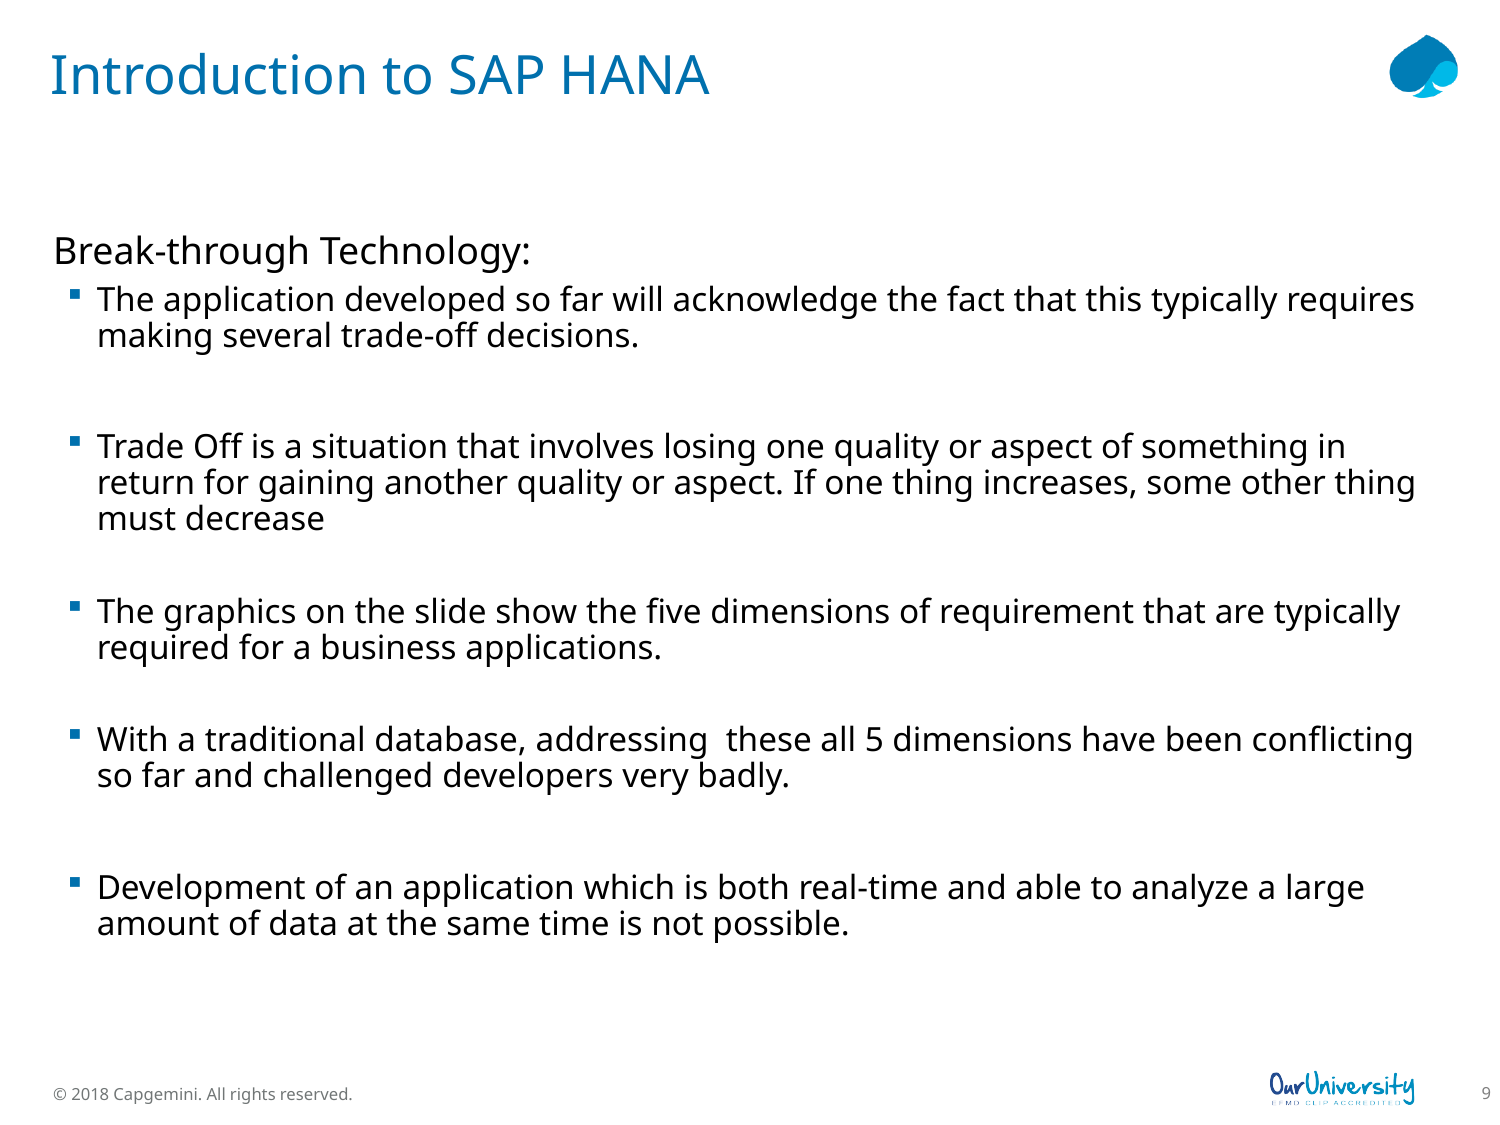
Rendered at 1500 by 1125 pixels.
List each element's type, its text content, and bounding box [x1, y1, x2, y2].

picture [1317, 1070, 1415, 1091]
list Break-through Technology: The application developed so far will acknowledge the fact that this typically requires making several trade-off decisions. Trade Off is a situation that involves losing one quality or aspect of something in return for gaining another quality or aspect. If one thing increases, some other thing must decrease The graphics on the slide show the five dimensions of requirement that are typically required for a business applications. With a traditional database, addressing these all 5 dimensions have been conflicting so far and challenged developers very badly. Development of an application which is both real-time and able to analyze a large amount of data at the same time is not possible. [53, 231, 1447, 1035]
picture [1388, 33, 1458, 62]
title Introduction to SAP HANA [50, 42, 1447, 184]
picture [1269, 1070, 1415, 1106]
picture [1447, 78, 1458, 103]
